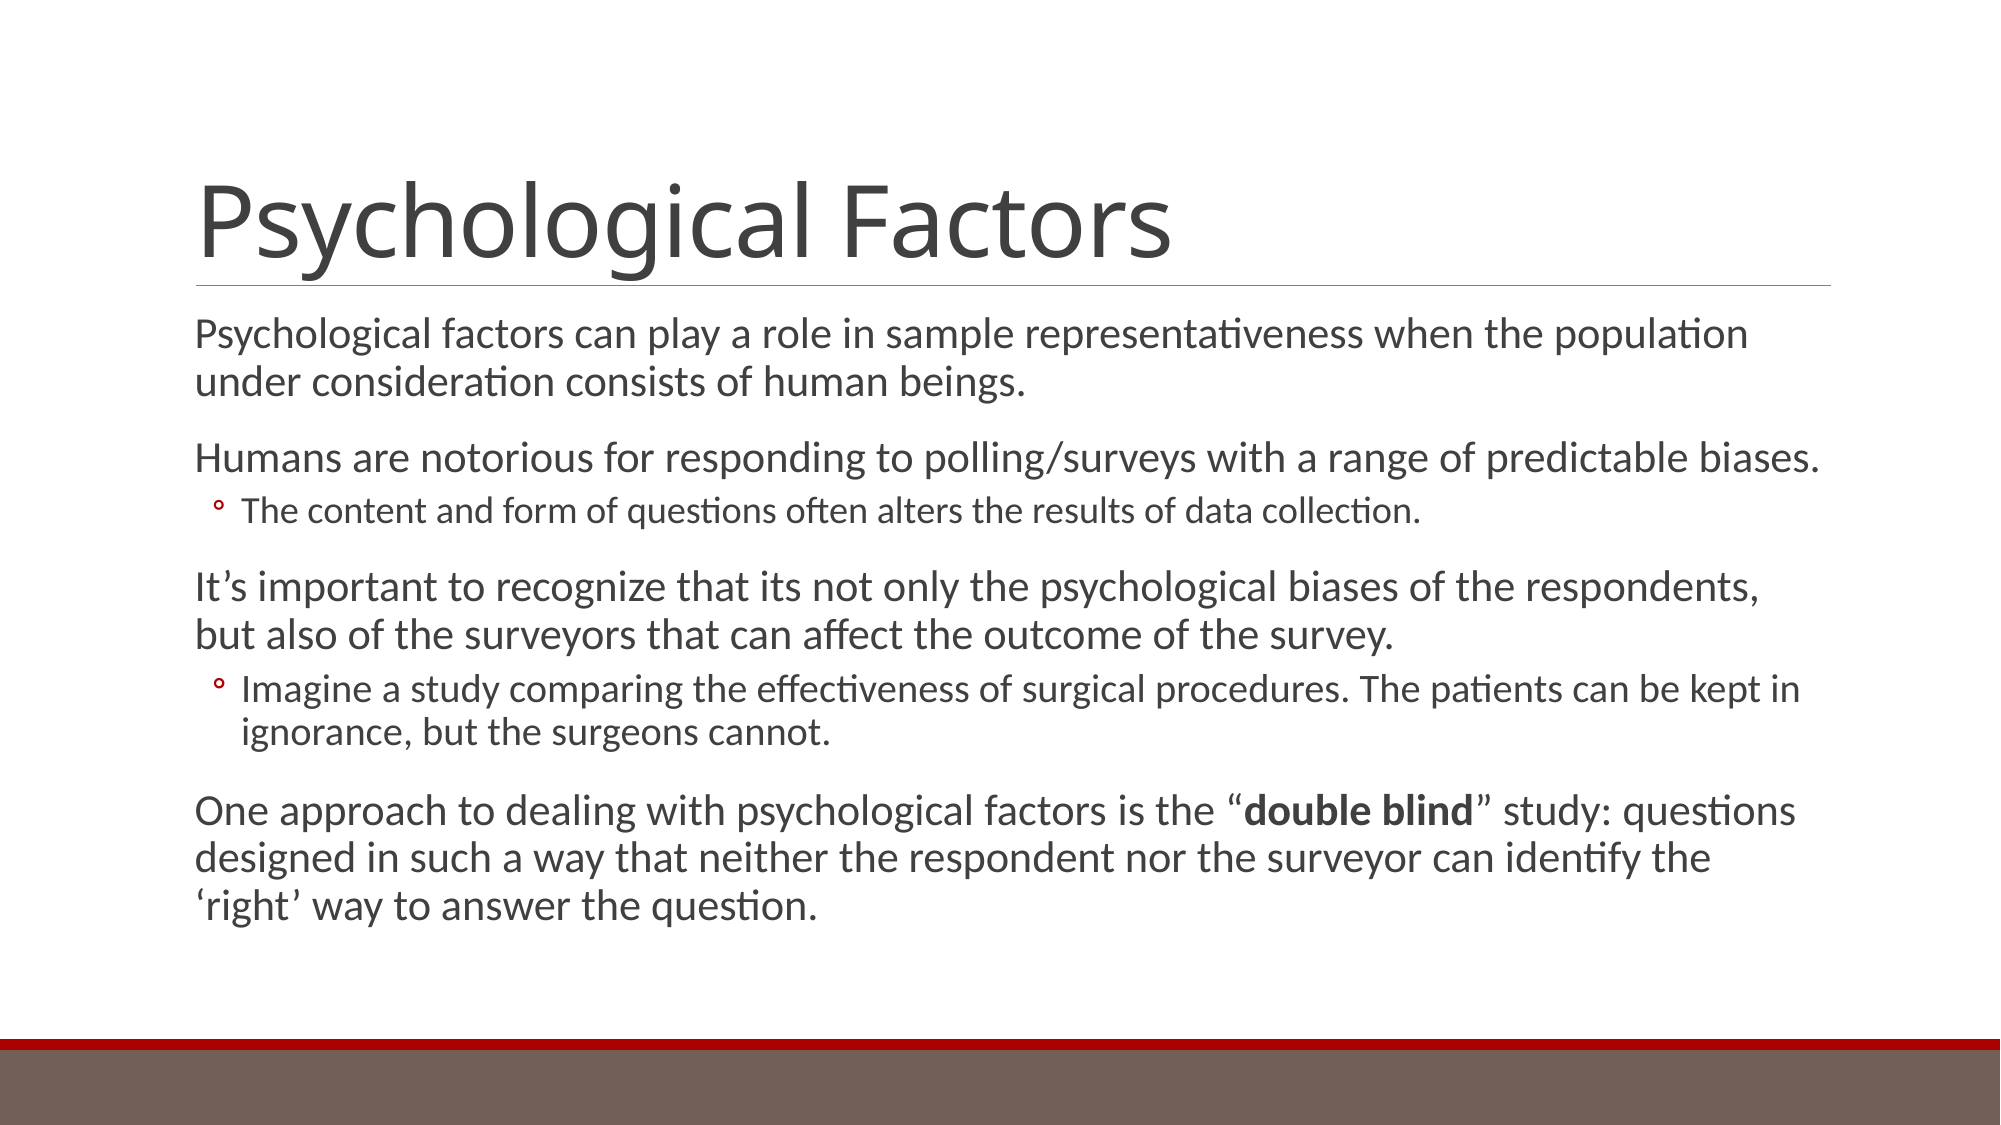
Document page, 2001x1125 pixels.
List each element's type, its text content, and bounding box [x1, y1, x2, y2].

title Psychological Factors [180, 47, 1830, 285]
list Psychological factors can play a role in sample representativeness when the population under consideration consists of human beings. Humans are notorious for responding to polling/surveys with a range of predictable biases. The content and form of questions often alters the results of data collection. It’s important to recognize that its not only the psychological biases of the respondents, but also of the surveyors that can affect the outcome of the survey. Imagine a study comparing the effectiveness of surgical procedures. The patients can be kept in ignorance, but the surgeons cannot. One approach to dealing with psychological factors is the “double blind” study: questions designed in such a way that neither the respondent nor the surveyor can identify the ‘right’ way to answer the question. [180, 302, 1830, 963]
